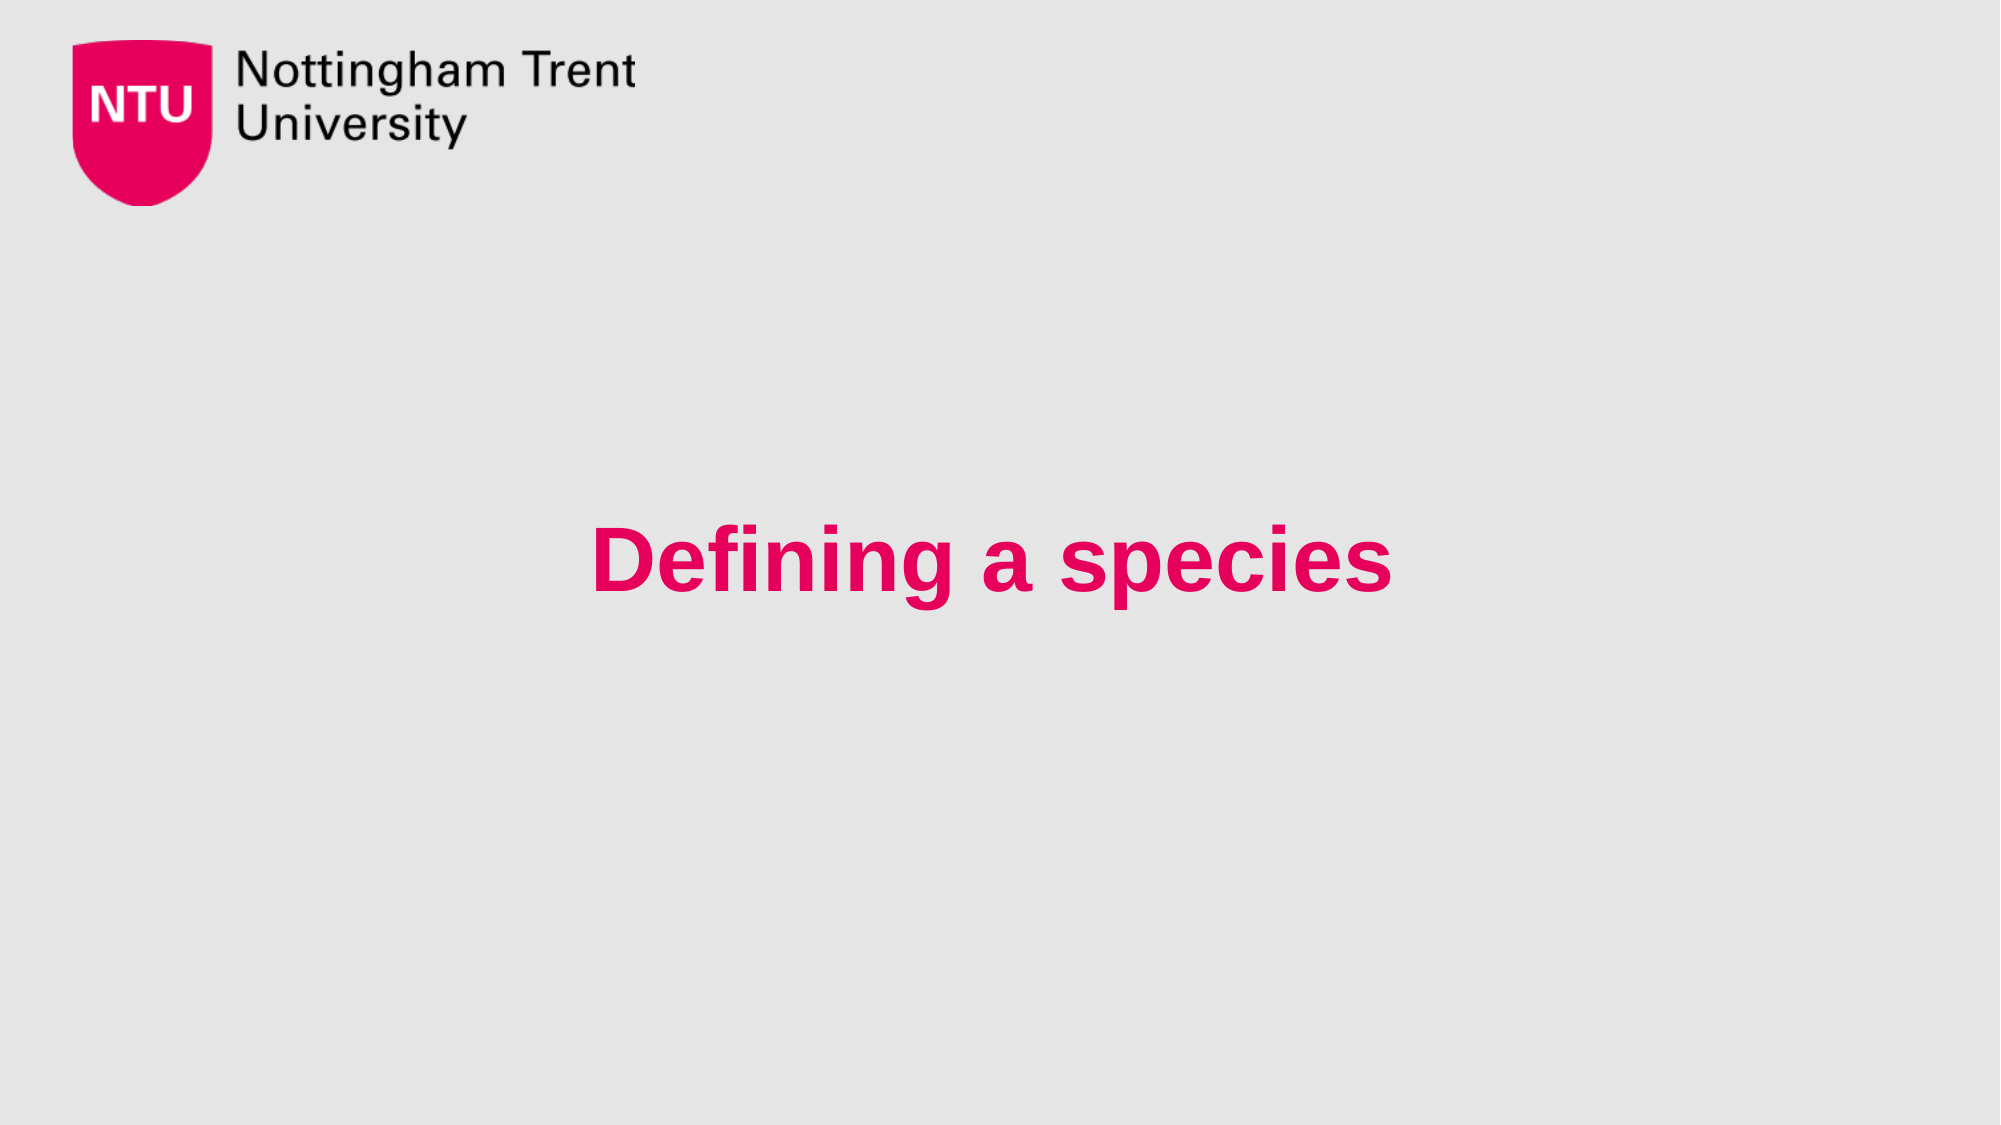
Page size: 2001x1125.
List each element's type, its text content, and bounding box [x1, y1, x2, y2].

title Defining a species [72, 507, 1928, 618]
